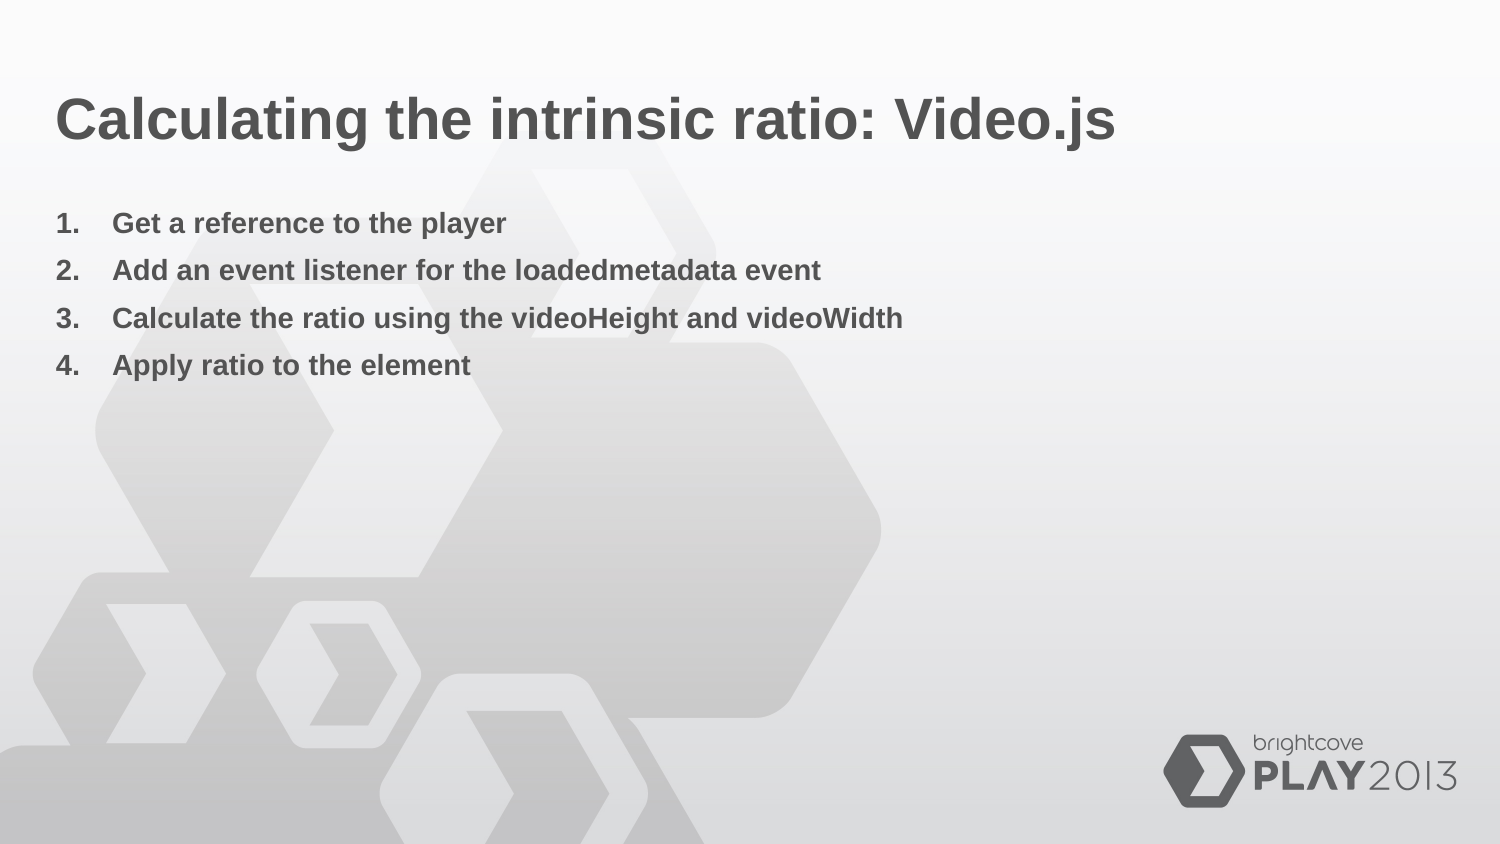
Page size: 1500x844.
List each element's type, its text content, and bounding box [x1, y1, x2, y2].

list Get a reference to the player Add an event listener for the loadedmetadata event Calculate the ratio using the videoHeight and videoWidth Apply ratio to the element [40, 196, 1442, 734]
title Calculating the intrinsic ratio: Video.js [40, 0, 1149, 160]
picture [0, 0, 1500, 844]
